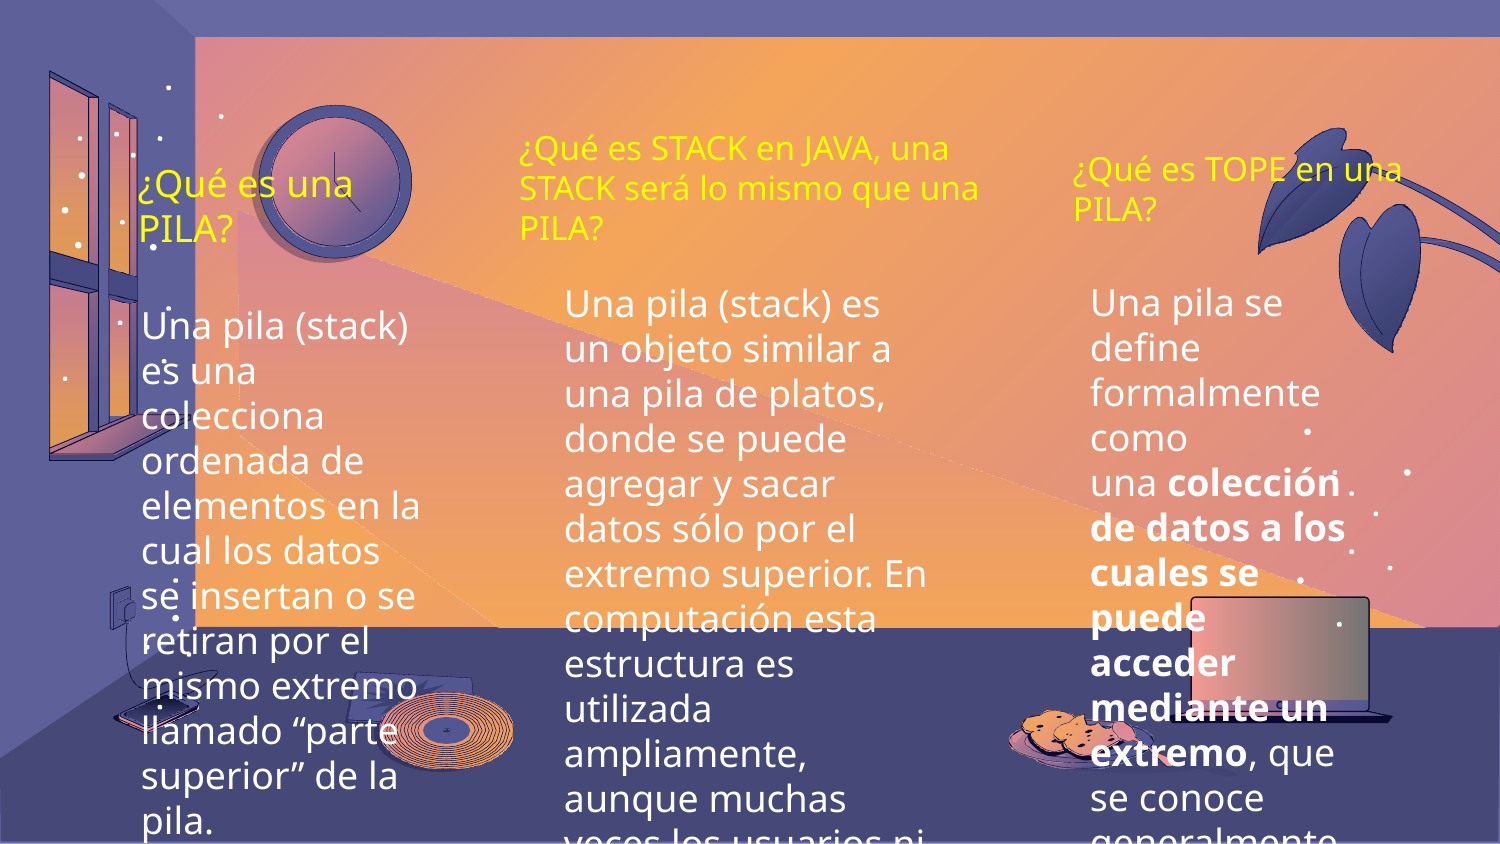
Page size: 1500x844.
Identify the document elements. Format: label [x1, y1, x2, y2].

text_box [0, 0, 1500, 842]
